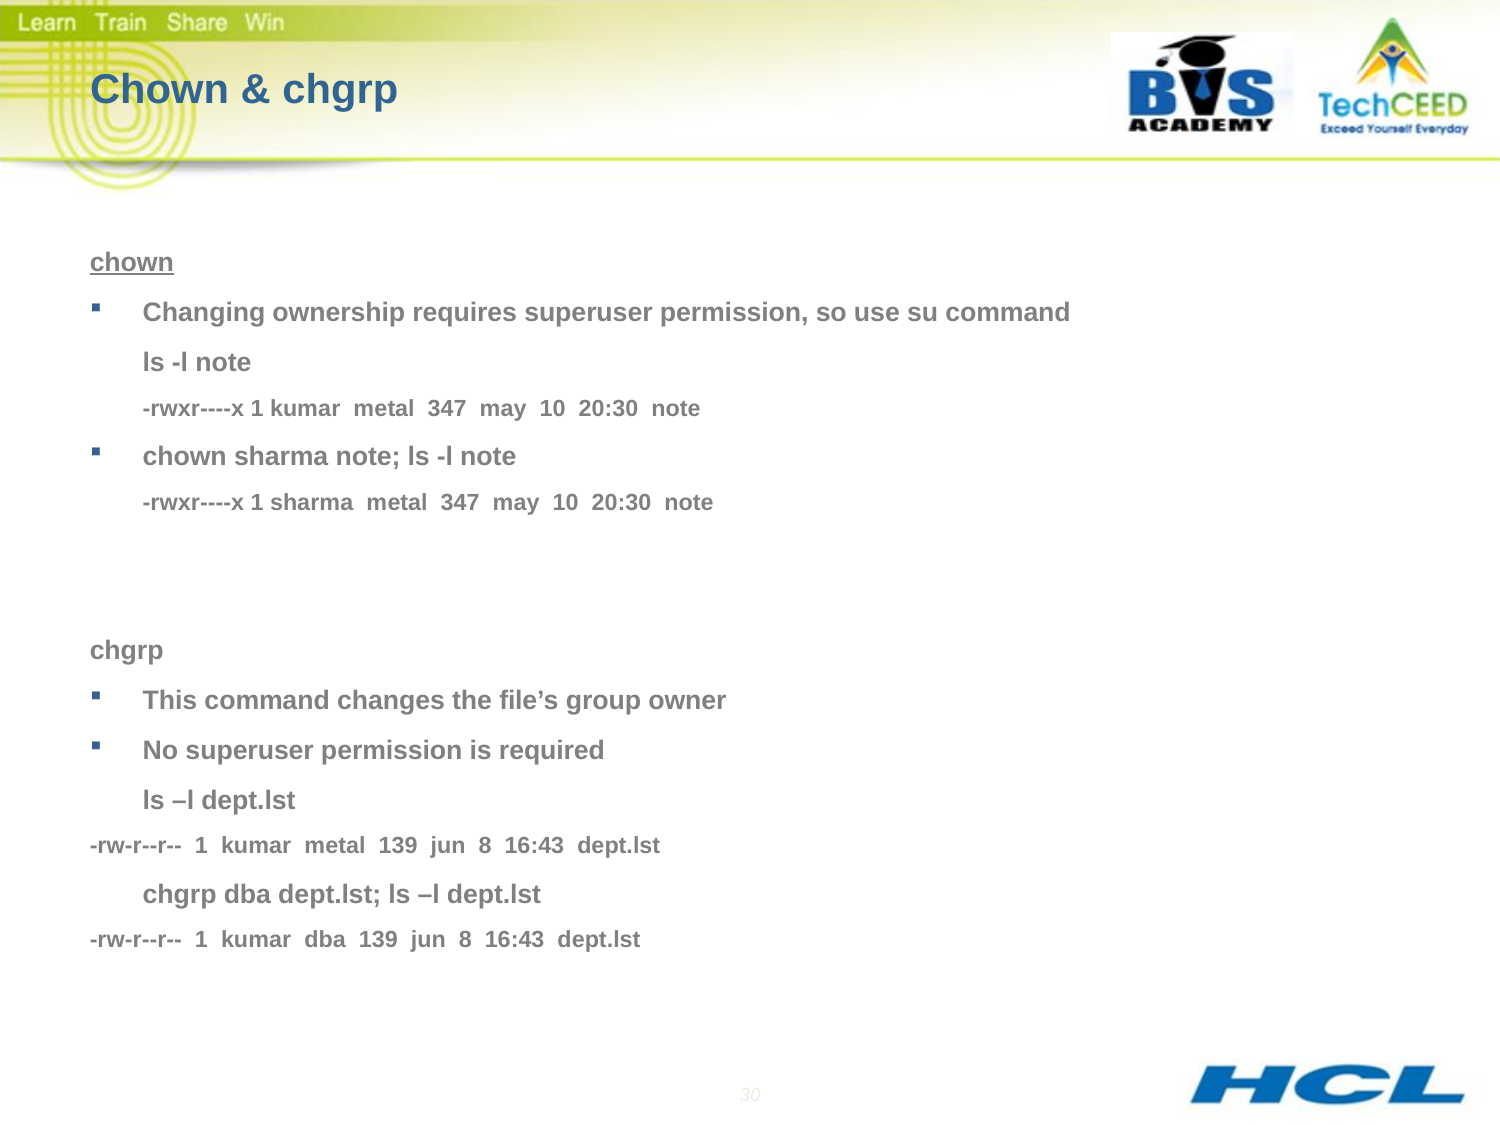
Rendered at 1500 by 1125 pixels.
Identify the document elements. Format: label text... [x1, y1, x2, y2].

picture [0, 0, 1500, 1125]
slide_number 30 [574, 1074, 926, 1115]
title Chown & chgrp [75, 24, 1150, 150]
list chown Changing ownership requires superuser permission, so use su command ls -l note -rwxr----x 1 kumar metal 347 may 10 20:30 note chown sharma note; ls -l note -rwxr----x 1 sharma metal 347 may 10 20:30 note chgrp This command changes the file’s group owner No superuser permission is required ls –l dept.lst -rw-r--r-- 1 kumar metal 139 jun 8 16:43 dept.lst chgrp dba dept.lst; ls –l dept.lst -rw-r--r-- 1 kumar dba 139 jun 8 16:43 dept.lst [75, 224, 1425, 968]
